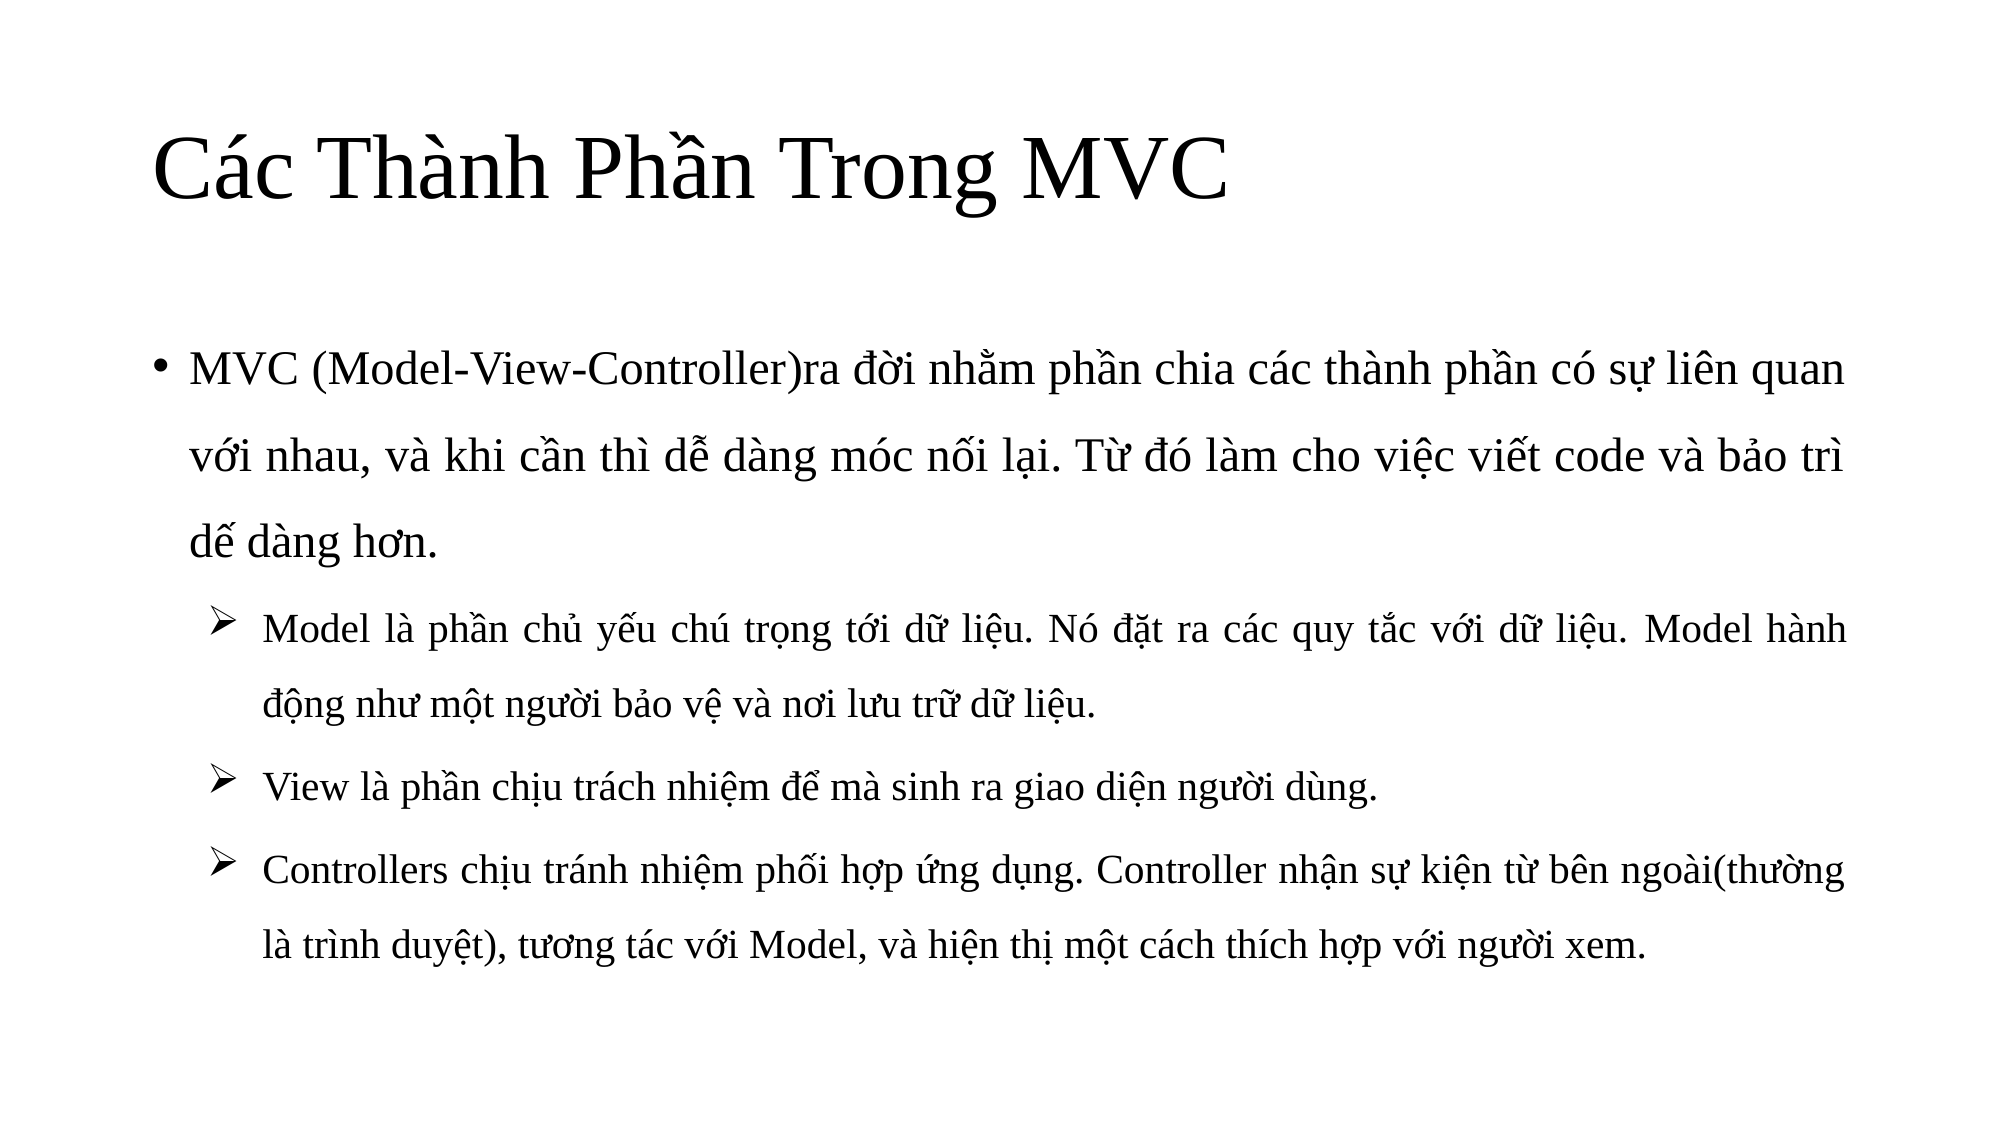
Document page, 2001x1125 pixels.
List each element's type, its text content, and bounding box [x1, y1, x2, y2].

title Các Thành Phần Trong MVC [137, 59, 1863, 278]
list MVC (Model-View-Controller)ra đời nhằm phần chia các thành phần có sự liên quan với nhau, và khi cần thì dễ dàng móc nối lại. Từ đó làm cho việc viết code và bảo trì dế dàng hơn. Model là phần chủ yếu chú trọng tới dữ liệu. Nó đặt ra các quy tắc với dữ liệu. Model hành động như một người bảo vệ và nơi lưu trữ dữ liệu. View là phần chịu trách nhiệm để mà sinh ra giao diện người dùng. Controllers chịu tránh nhiệm phối hợp ứng dụng. Controller nhận sự kiện từ bên ngoài(thường là trình duyệt), tương tác với Model, và hiện thị một cách thích hợp với người xem. [137, 299, 1863, 1014]
